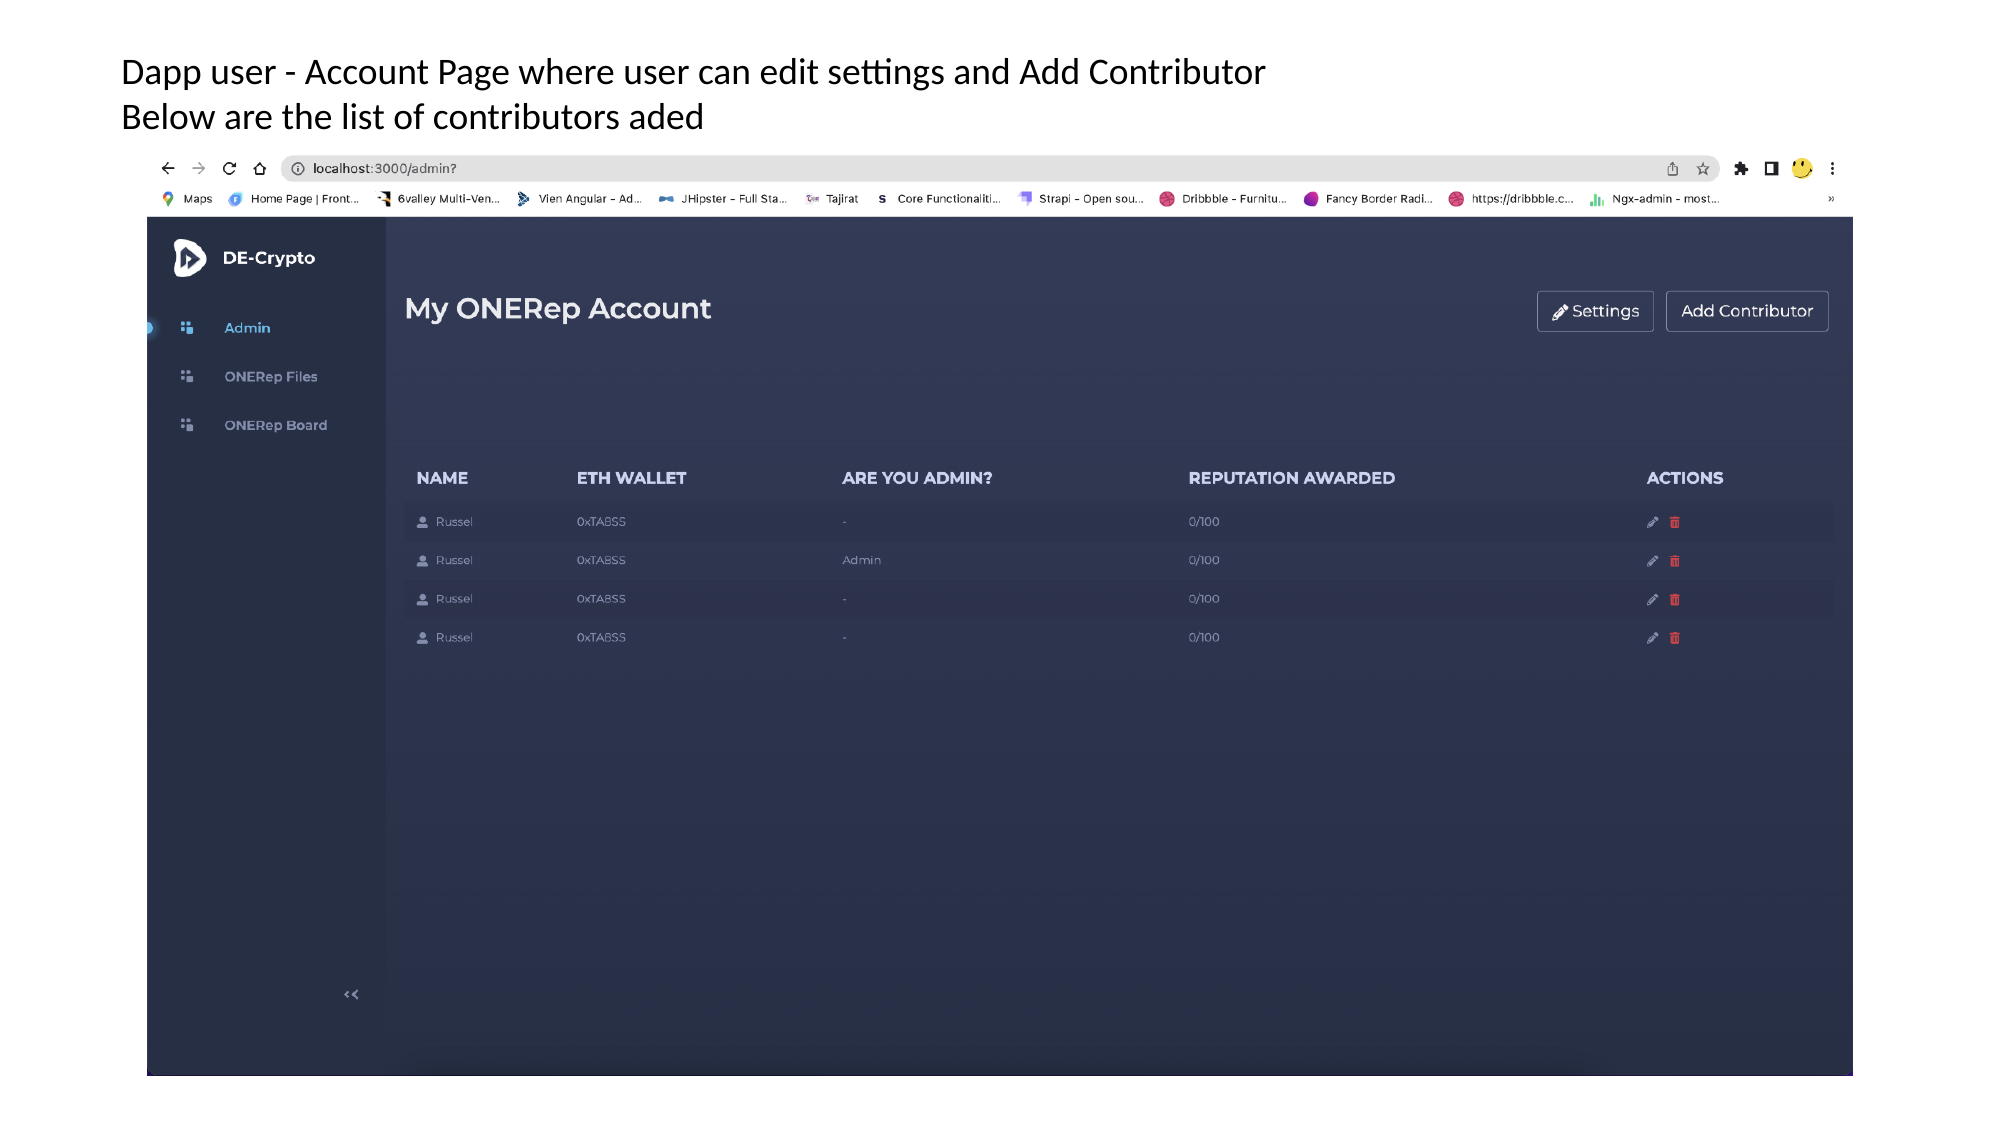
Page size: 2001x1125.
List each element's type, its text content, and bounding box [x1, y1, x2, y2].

text_box Dapp user - Account Page where user can edit settings and Add Contributor Below are the list of contributors aded [106, 39, 1401, 145]
picture [146, 151, 1853, 1076]
